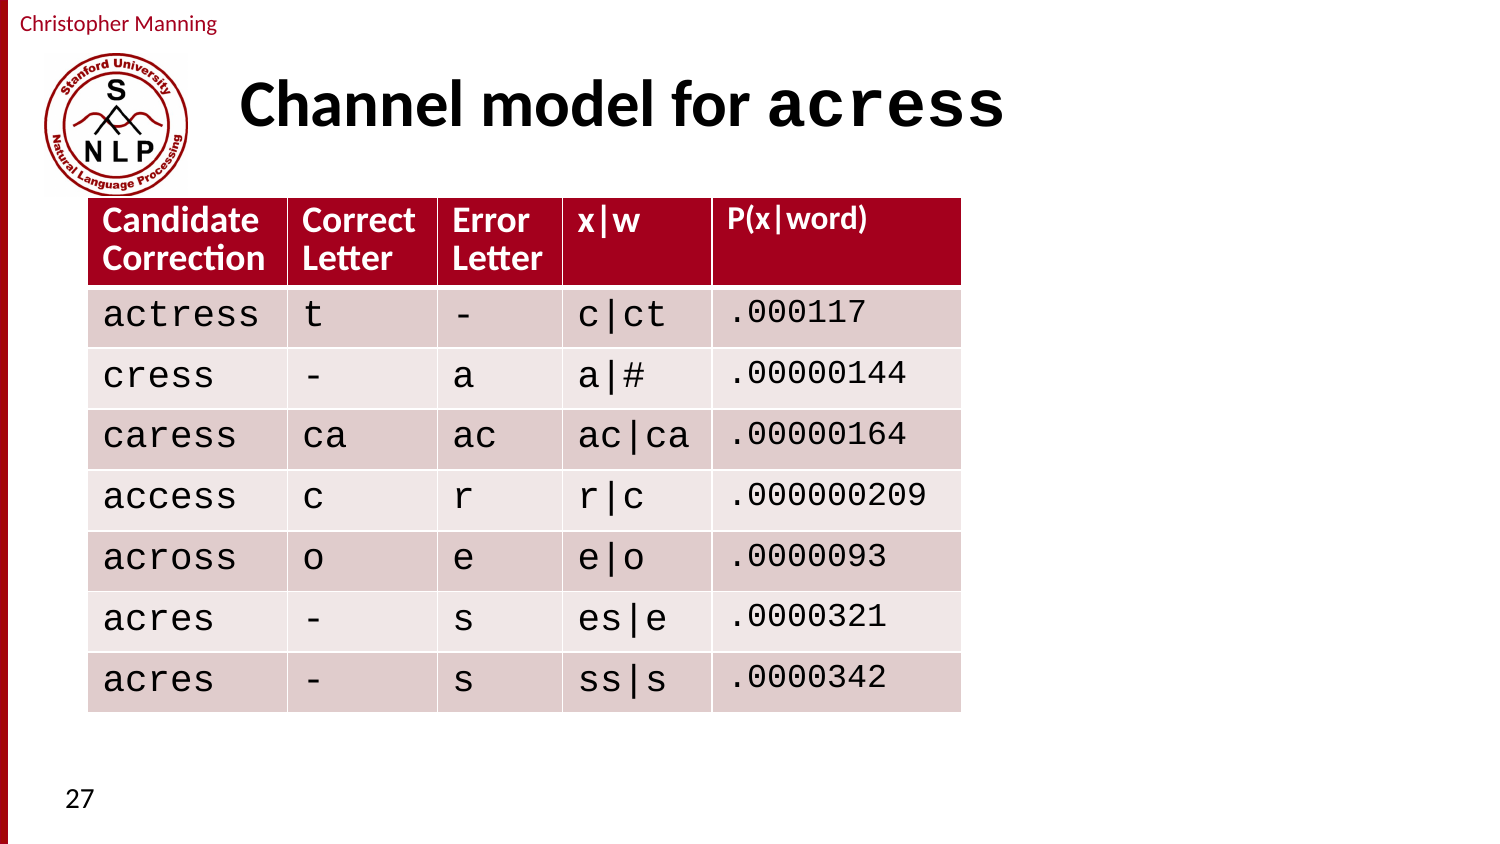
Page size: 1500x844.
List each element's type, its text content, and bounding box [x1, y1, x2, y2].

picture [44, 53, 188, 197]
table_cell e|o [563, 532, 711, 591]
table_cell .000117 [713, 290, 961, 347]
table_cell acres [88, 653, 287, 712]
table_cell t [288, 290, 437, 347]
table_cell r [438, 471, 562, 530]
table_cell .0000321 [713, 592, 961, 651]
table_cell ac|ca [563, 410, 711, 469]
table_cell .00000164 [713, 410, 961, 469]
table_cell .000000209 [713, 471, 961, 530]
table_cell ss|s [563, 653, 711, 712]
table_cell - [288, 592, 437, 651]
table_cell s [438, 653, 562, 712]
table_cell c [288, 471, 437, 530]
table_cell r|c [563, 471, 711, 530]
table_cell e [438, 532, 562, 591]
table_cell o [288, 532, 437, 591]
table_cell actress [88, 290, 287, 347]
table_cell .0000093 [713, 532, 961, 591]
table_cell a|# [563, 349, 711, 408]
table_cell s [438, 592, 562, 651]
table_cell - [288, 349, 437, 408]
table_header Correct Letter [288, 198, 437, 285]
table_header Error Letter [438, 198, 562, 285]
table_cell - [288, 653, 437, 712]
table_cell cress [88, 349, 287, 408]
table_cell acres [88, 592, 287, 651]
table_cell access [88, 471, 287, 530]
table_cell .00000144 [713, 349, 961, 408]
slide_number 27 [49, 771, 376, 829]
table_header P(x|word) [713, 198, 961, 285]
table_cell ca [288, 410, 437, 469]
title Channel model for acress [225, 24, 1450, 147]
table_cell across [88, 532, 287, 591]
table_cell a [438, 349, 562, 408]
table_cell es|e [563, 592, 711, 651]
table_cell .0000342 [713, 653, 961, 712]
table_cell caress [88, 410, 287, 469]
table_cell - [438, 290, 562, 347]
table_cell ac [438, 410, 562, 469]
table_cell c|ct [563, 290, 711, 347]
table_header Candidate Correction [88, 198, 287, 285]
table_header x|w [563, 198, 711, 285]
